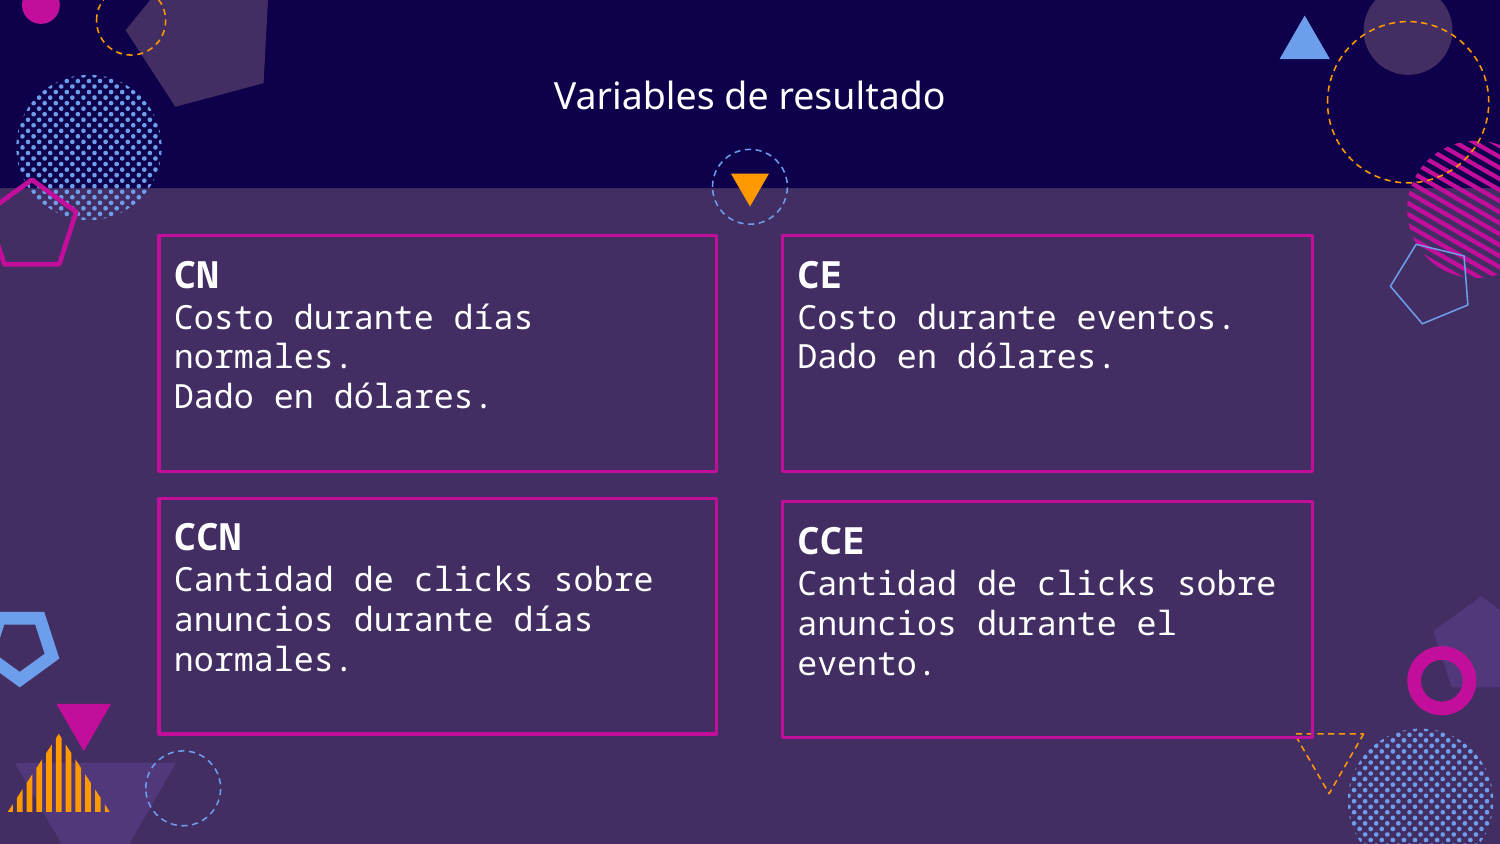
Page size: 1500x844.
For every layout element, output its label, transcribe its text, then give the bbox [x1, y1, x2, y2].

title Variables de resultado [335, 0, 1165, 189]
list CN Costo durante días normales. Dado en dólares. [158, 235, 717, 472]
list CCN Cantidad de clicks sobre anuncios durante días normales. [158, 498, 717, 734]
list CE Costo durante eventos. Dado en dólares. [782, 235, 1313, 472]
list CCE Cantidad de clicks sobre anuncios durante el evento. [782, 501, 1313, 738]
